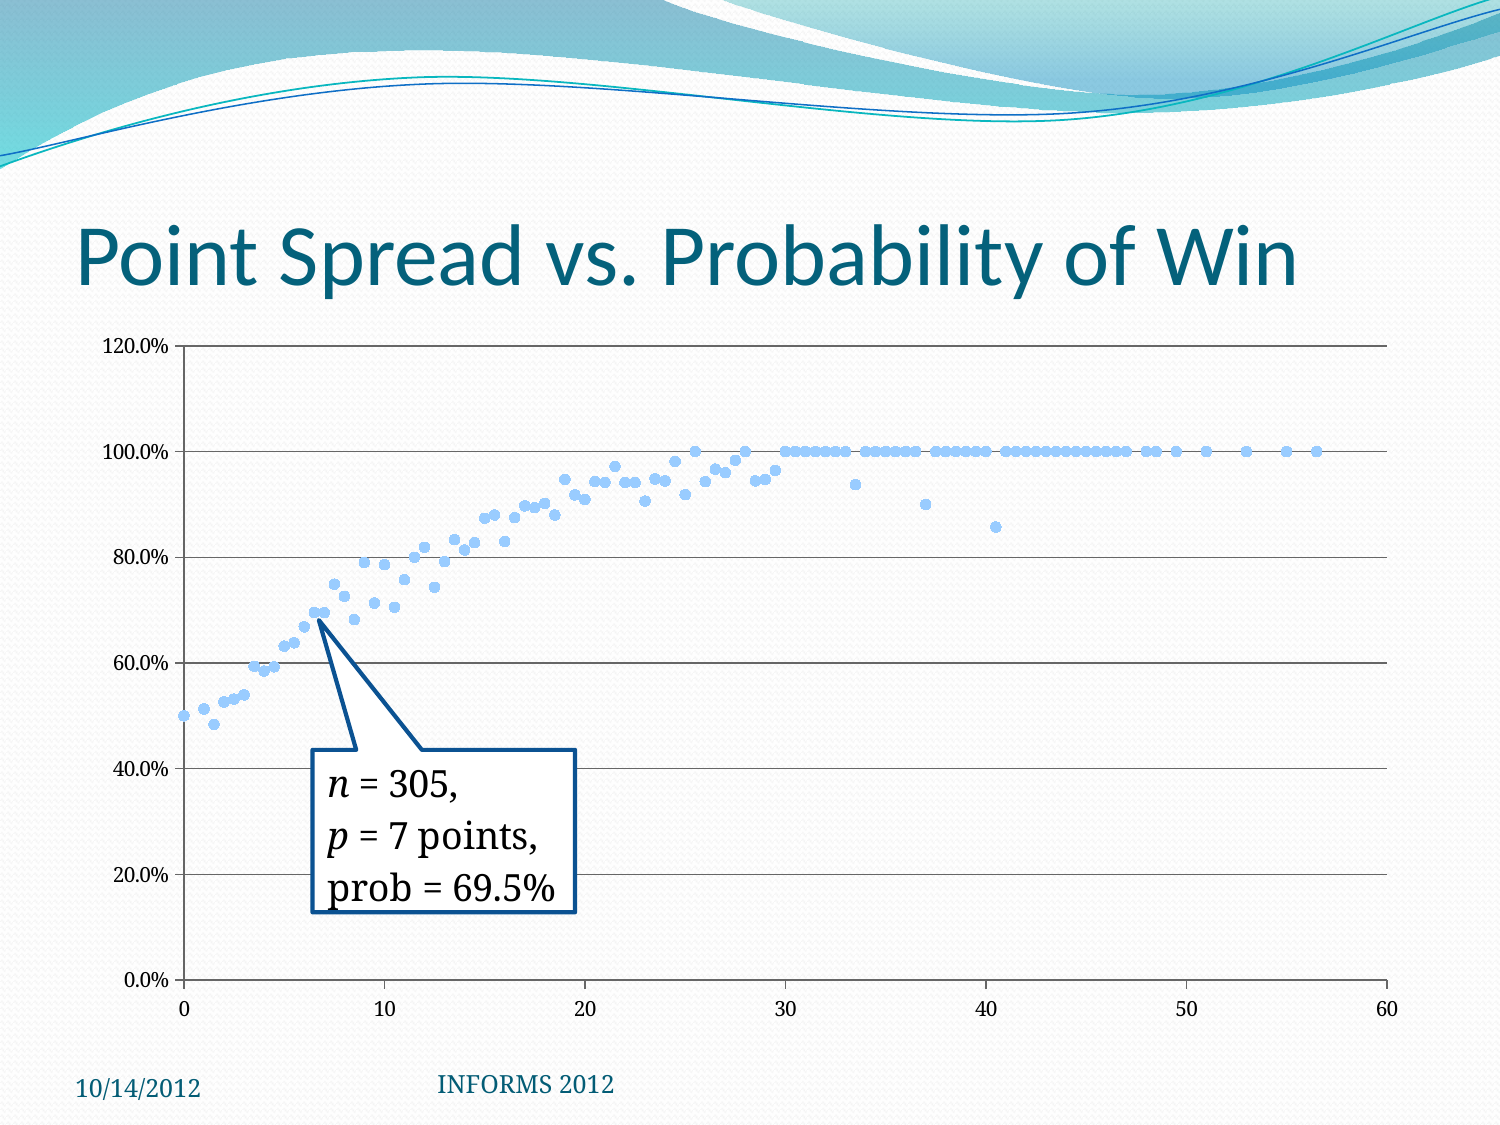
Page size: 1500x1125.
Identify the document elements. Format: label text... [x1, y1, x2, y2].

footer INFORMS 2012 [437, 1051, 988, 1103]
title Point Spread vs. Probability of Win [75, 115, 1425, 303]
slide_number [75, 1046, 425, 1051]
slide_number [75, 1050, 425, 1103]
chart [74, 317, 1426, 1038]
